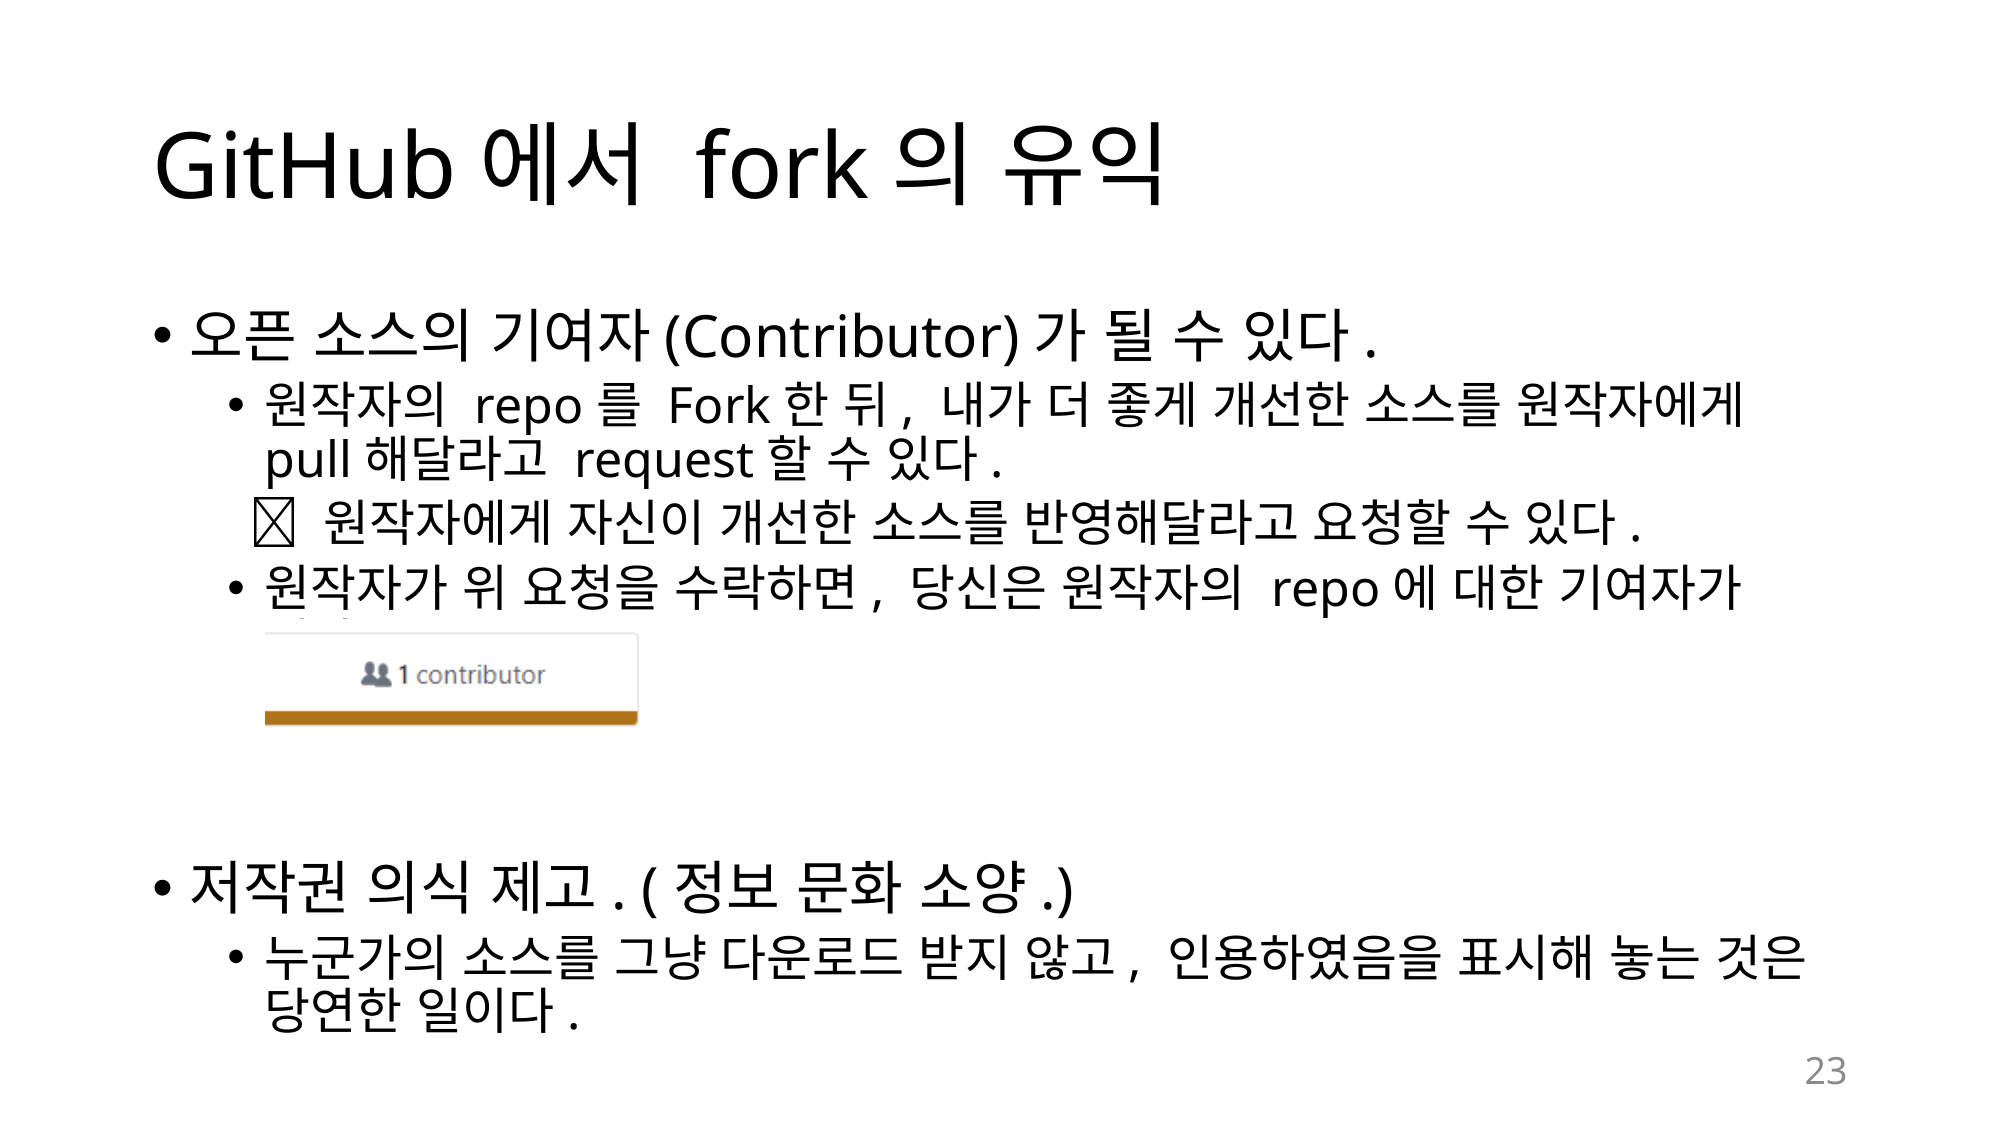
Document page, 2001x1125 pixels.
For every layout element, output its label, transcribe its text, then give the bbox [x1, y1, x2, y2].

list 오픈 소스의 기여자(Contributor)가 될 수 있다. 원작자의 repo를 Fork한 뒤, 내가 더 좋게 개선한 소스를 원작자에게 pull해달라고 request할 수 있다.  원작자에게 자신이 개선한 소스를 반영해달라고 요청할 수 있다. 원작자가 위 요청을 수락하면, 당신은 원작자의 repo에 대한 기여자가 된다. 저작권 의식 제고. (정보 문화 소양.) 누군가의 소스를 그냥 다운로드 받지 않고, 인용하였음을 표시해 놓는 것은 당연한 일이다. [137, 299, 1863, 1014]
title GitHub에서 fork의 유익 [137, 59, 1863, 278]
picture [265, 619, 646, 732]
slide_number 23 [1412, 1042, 1863, 1103]
